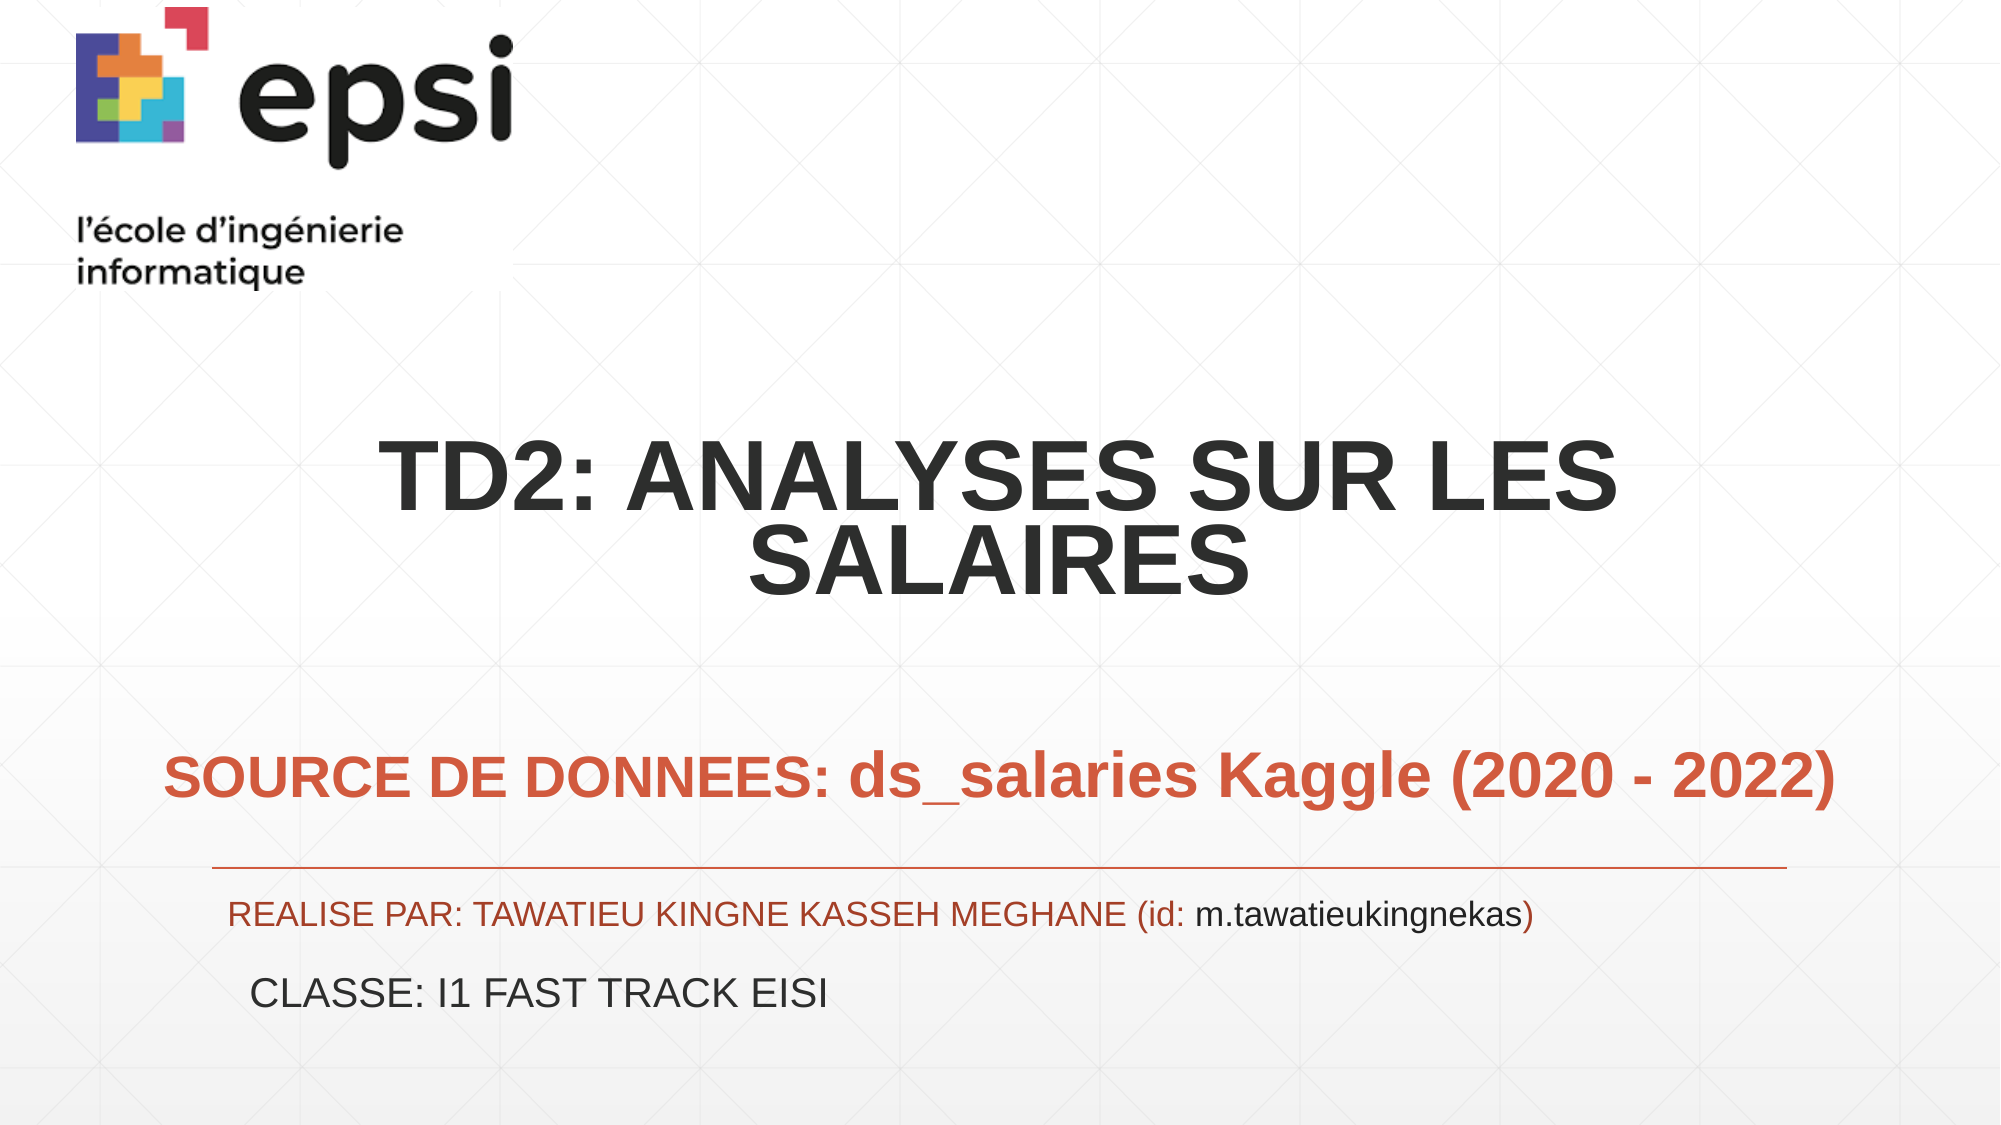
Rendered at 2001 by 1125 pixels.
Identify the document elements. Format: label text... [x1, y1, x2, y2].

text_box CLASSE: I1 FAST TRACK EISI [234, 966, 1810, 1042]
subtitle REALISE PAR: TAWATIEU KINGNE KASSEH MEGHANE (id: m.tawatieukingnekas) [212, 891, 1788, 967]
title TD2: ANALYSES SUR LES SALAIRES SOURCE DE DONNEES: ds_salaries Kaggle (2020 - 2022) [142, 359, 1858, 817]
picture [76, 7, 513, 291]
